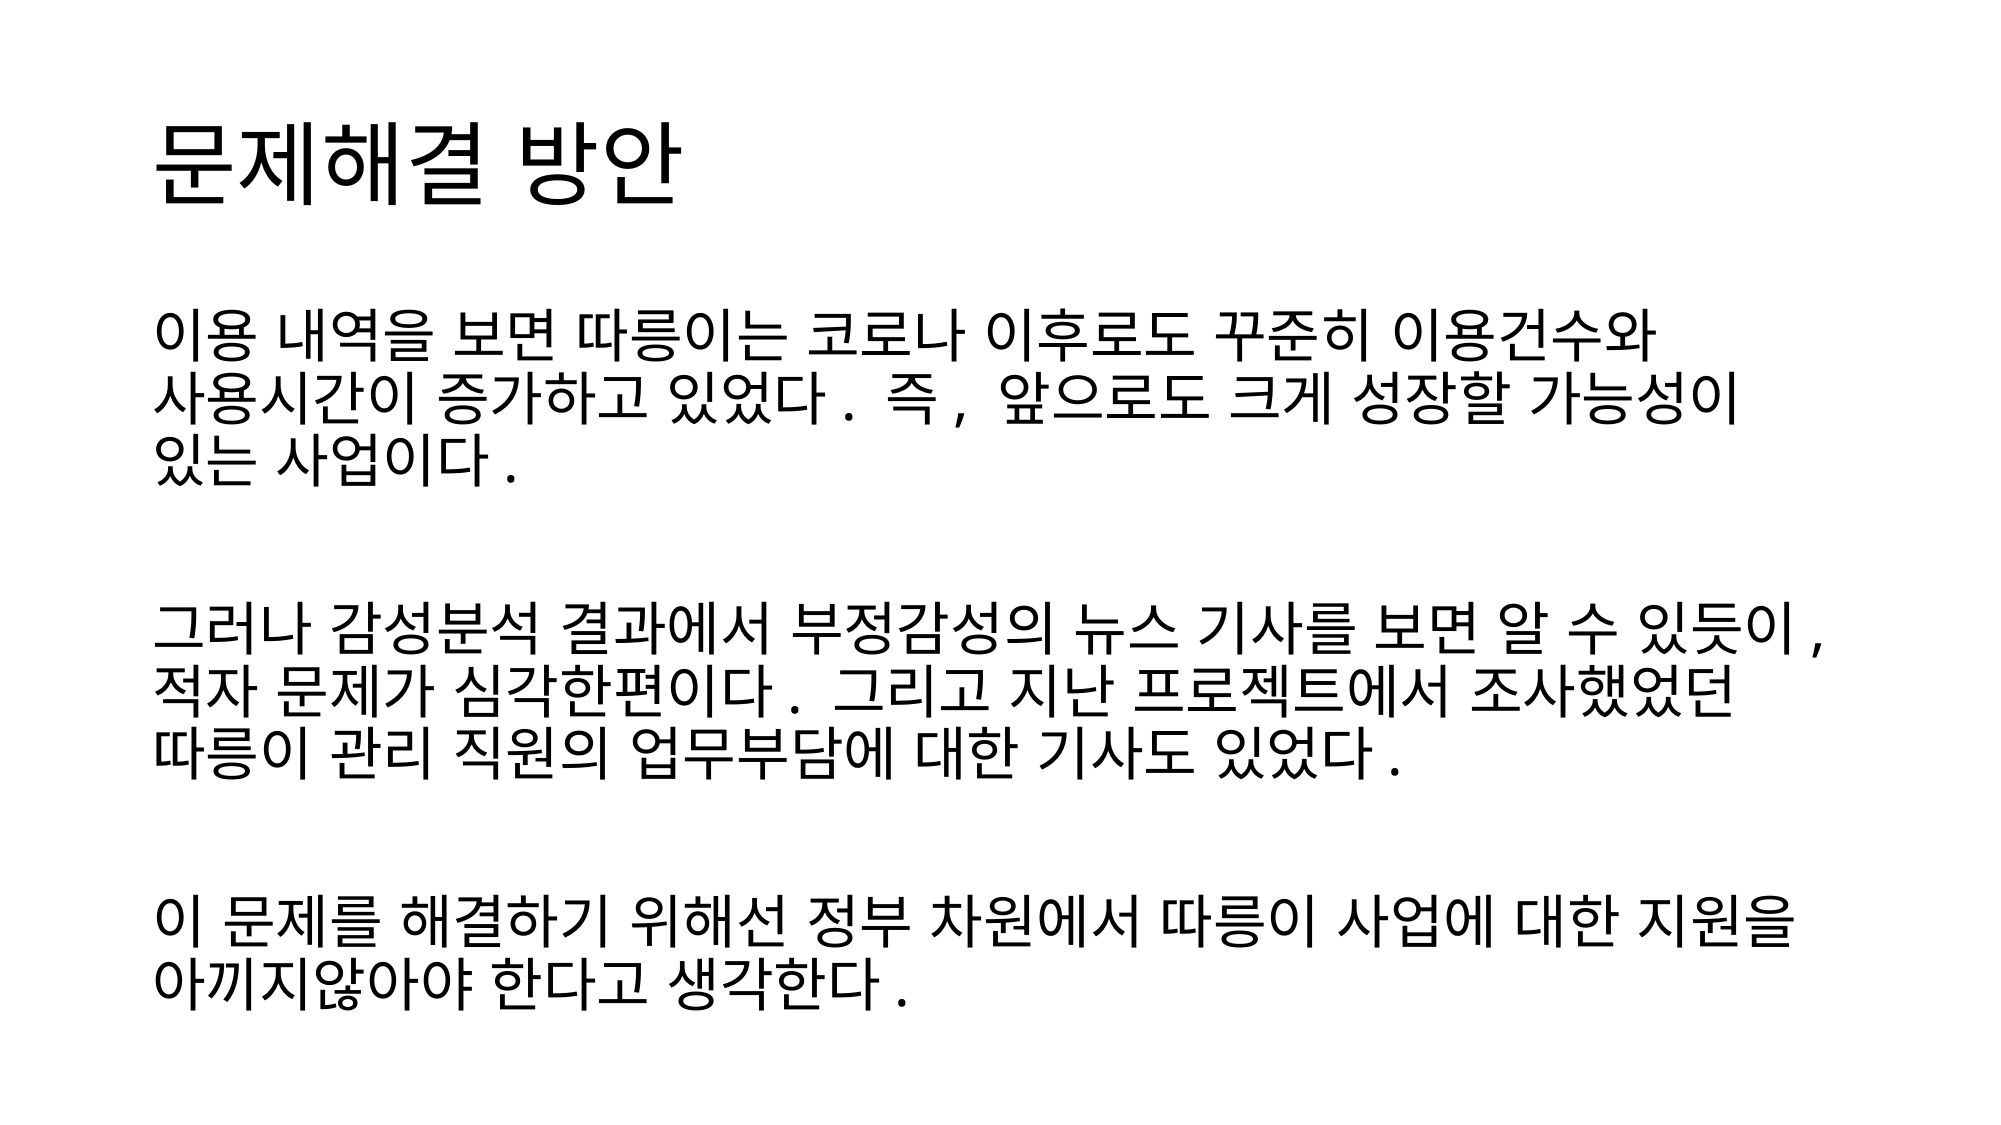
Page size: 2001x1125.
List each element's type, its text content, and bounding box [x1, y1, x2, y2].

list 이용 내역을 보면 따릉이는 코로나 이후로도 꾸준히 이용건수와 사용시간이 증가하고 있었다. 즉, 앞으로도 크게 성장할 가능성이 있는 사업이다. 그러나 감성분석 결과에서 부정감성의 뉴스 기사를 보면 알 수 있듯이, 적자 문제가 심각한편이다. 그리고 지난 프로젝트에서 조사했었던 따릉이 관리 직원의 업무부담에 대한 기사도 있었다. 이 문제를 해결하기 위해선 정부 차원에서 따릉이 사업에 대한 지원을 아끼지않아야 한다고 생각한다. [137, 299, 1863, 1087]
title 문제해결 방안 [137, 59, 1863, 278]
